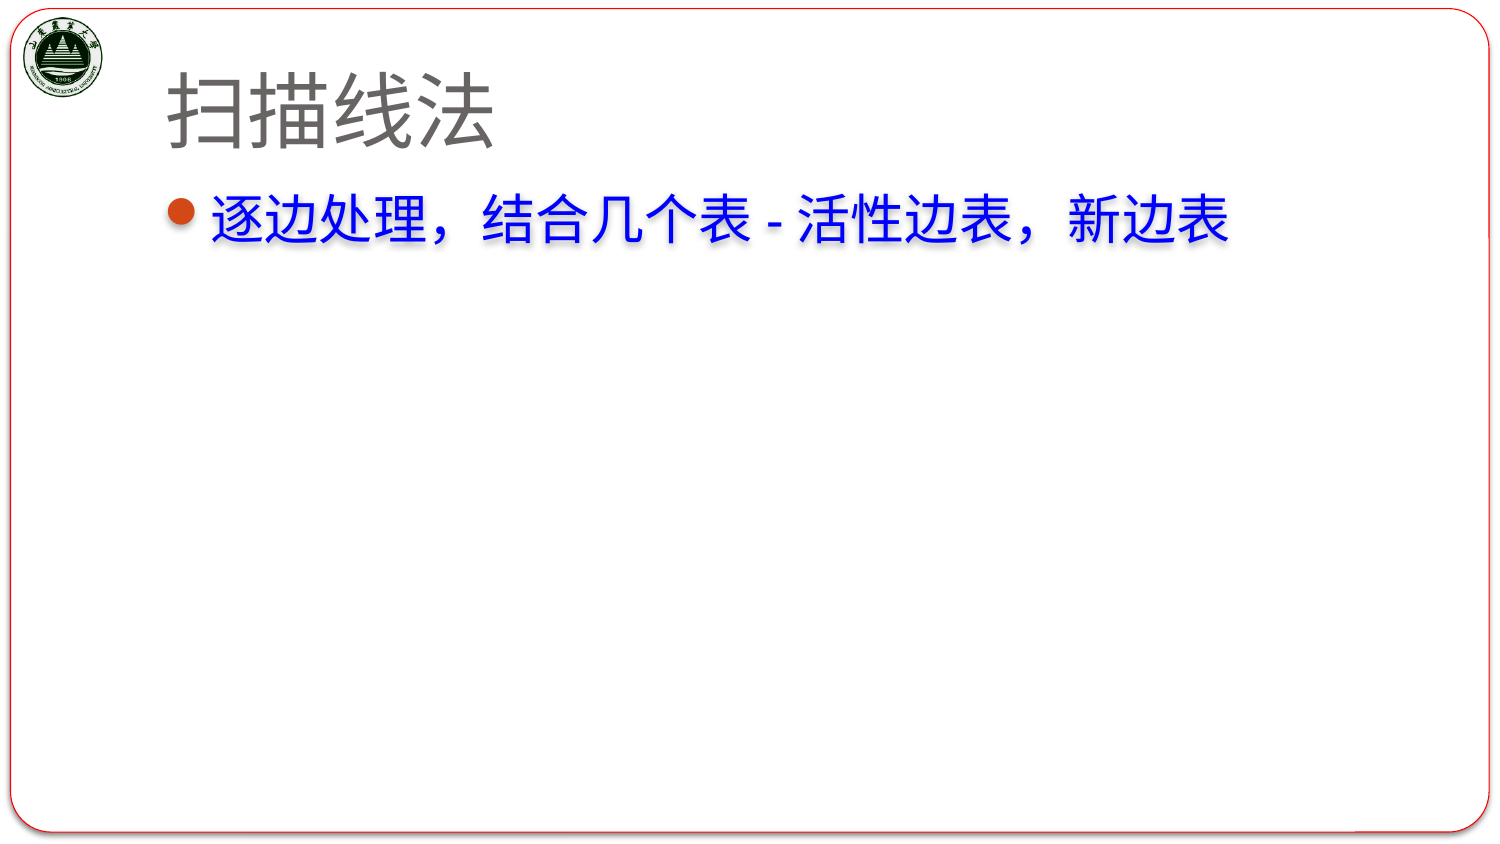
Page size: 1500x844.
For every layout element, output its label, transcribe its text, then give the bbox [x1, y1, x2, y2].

list 逐边处理，结合几个表-活性边表，新边表 [150, 178, 1425, 741]
picture [17, 8, 108, 102]
title 扫描线法 [150, 33, 1425, 175]
